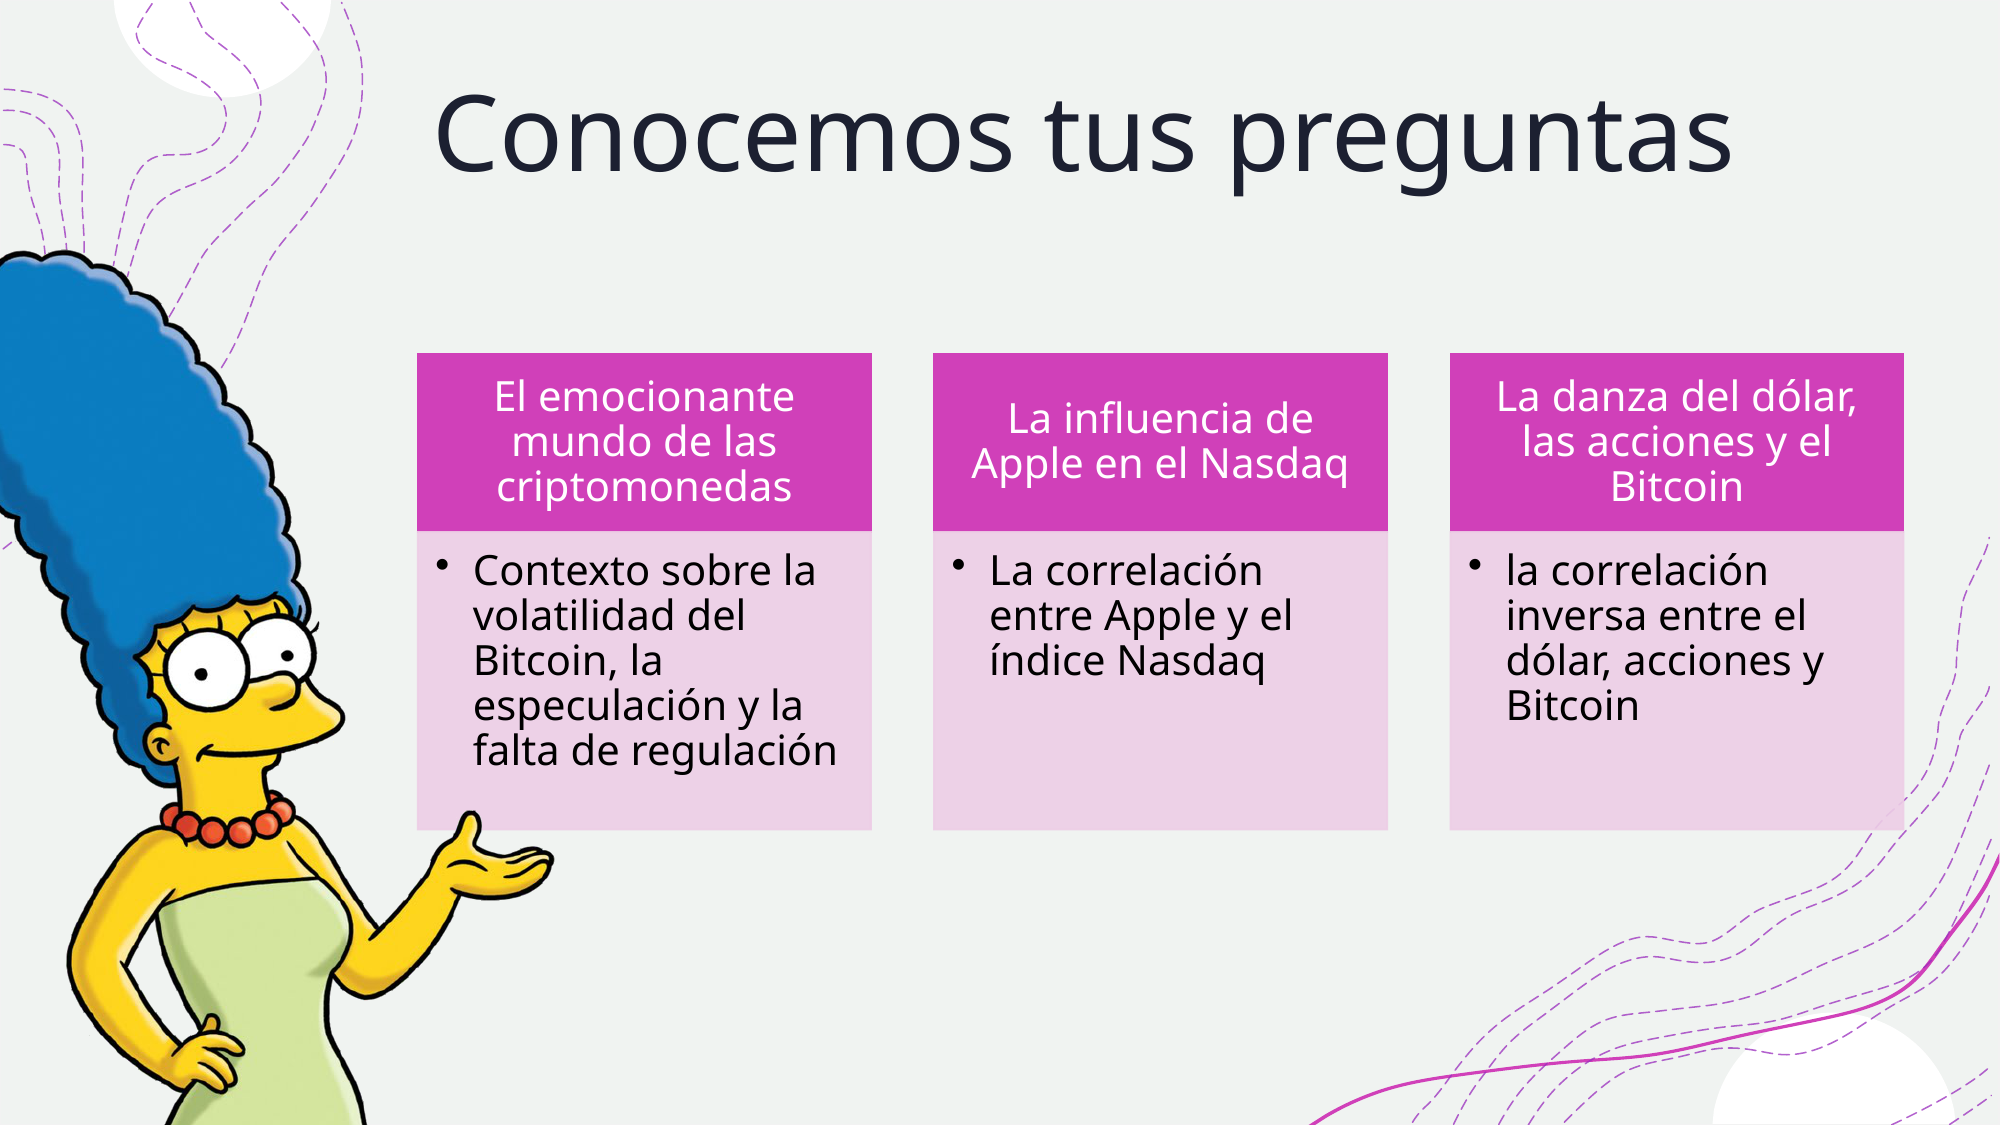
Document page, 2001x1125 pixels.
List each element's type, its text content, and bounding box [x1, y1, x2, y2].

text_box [417, 111, 1904, 1072]
title Conocemos tus preguntas [417, 23, 1770, 111]
picture [0, 227, 700, 1125]
